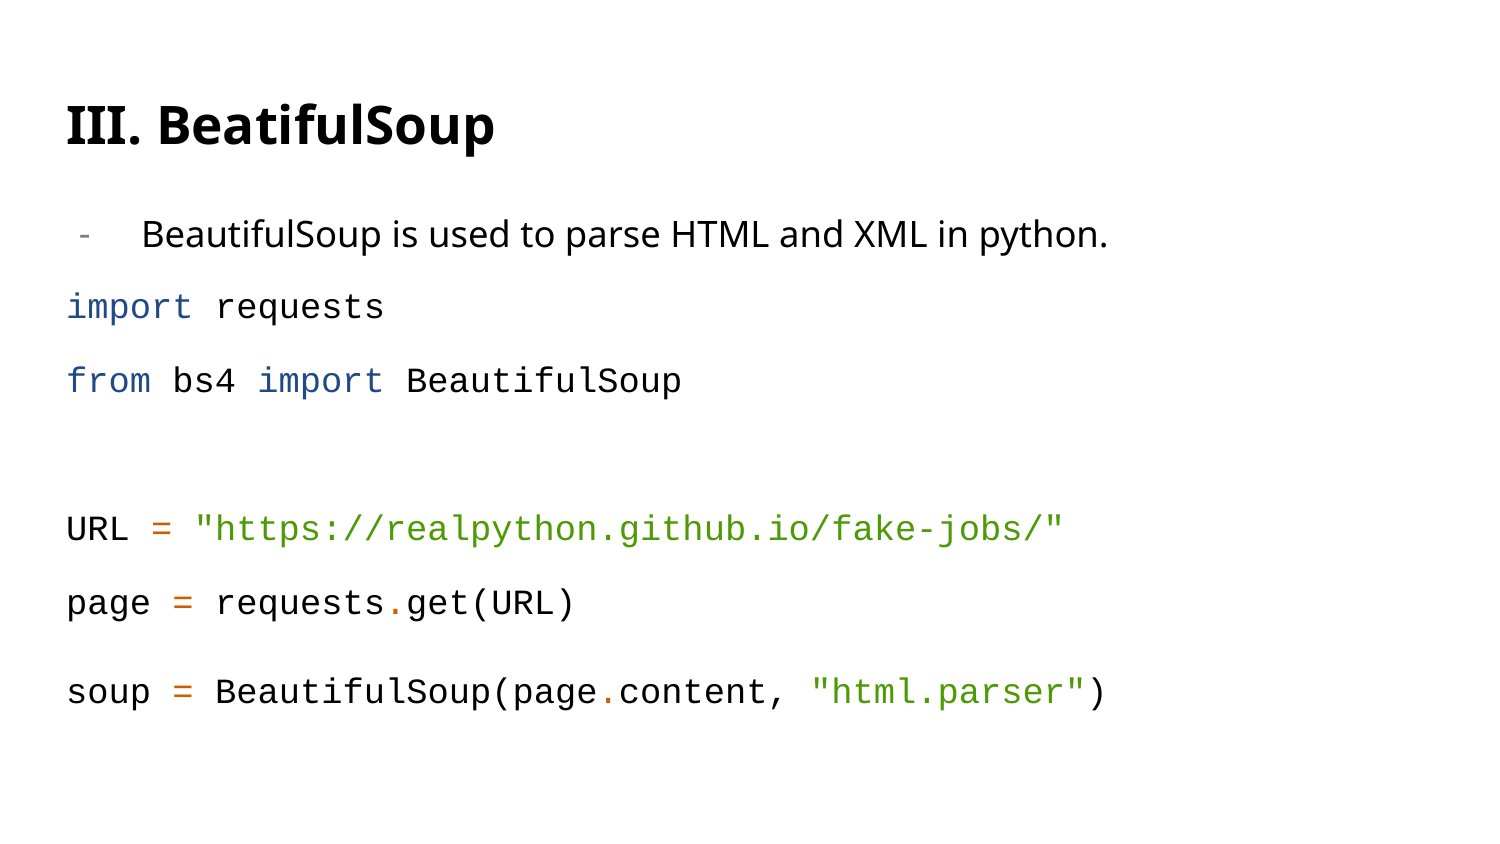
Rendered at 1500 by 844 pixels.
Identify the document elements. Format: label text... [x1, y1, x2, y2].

list BeautifulSoup is used to parse HTML and XML in python. import requests from bs4 import BeautifulSoup URL = "https://realpython.github.io/fake-jobs/" page = requests.get(URL) soup = BeautifulSoup(page.content, "html.parser") [51, 189, 1449, 750]
title III. BeatifulSoup [51, 72, 1449, 176]
